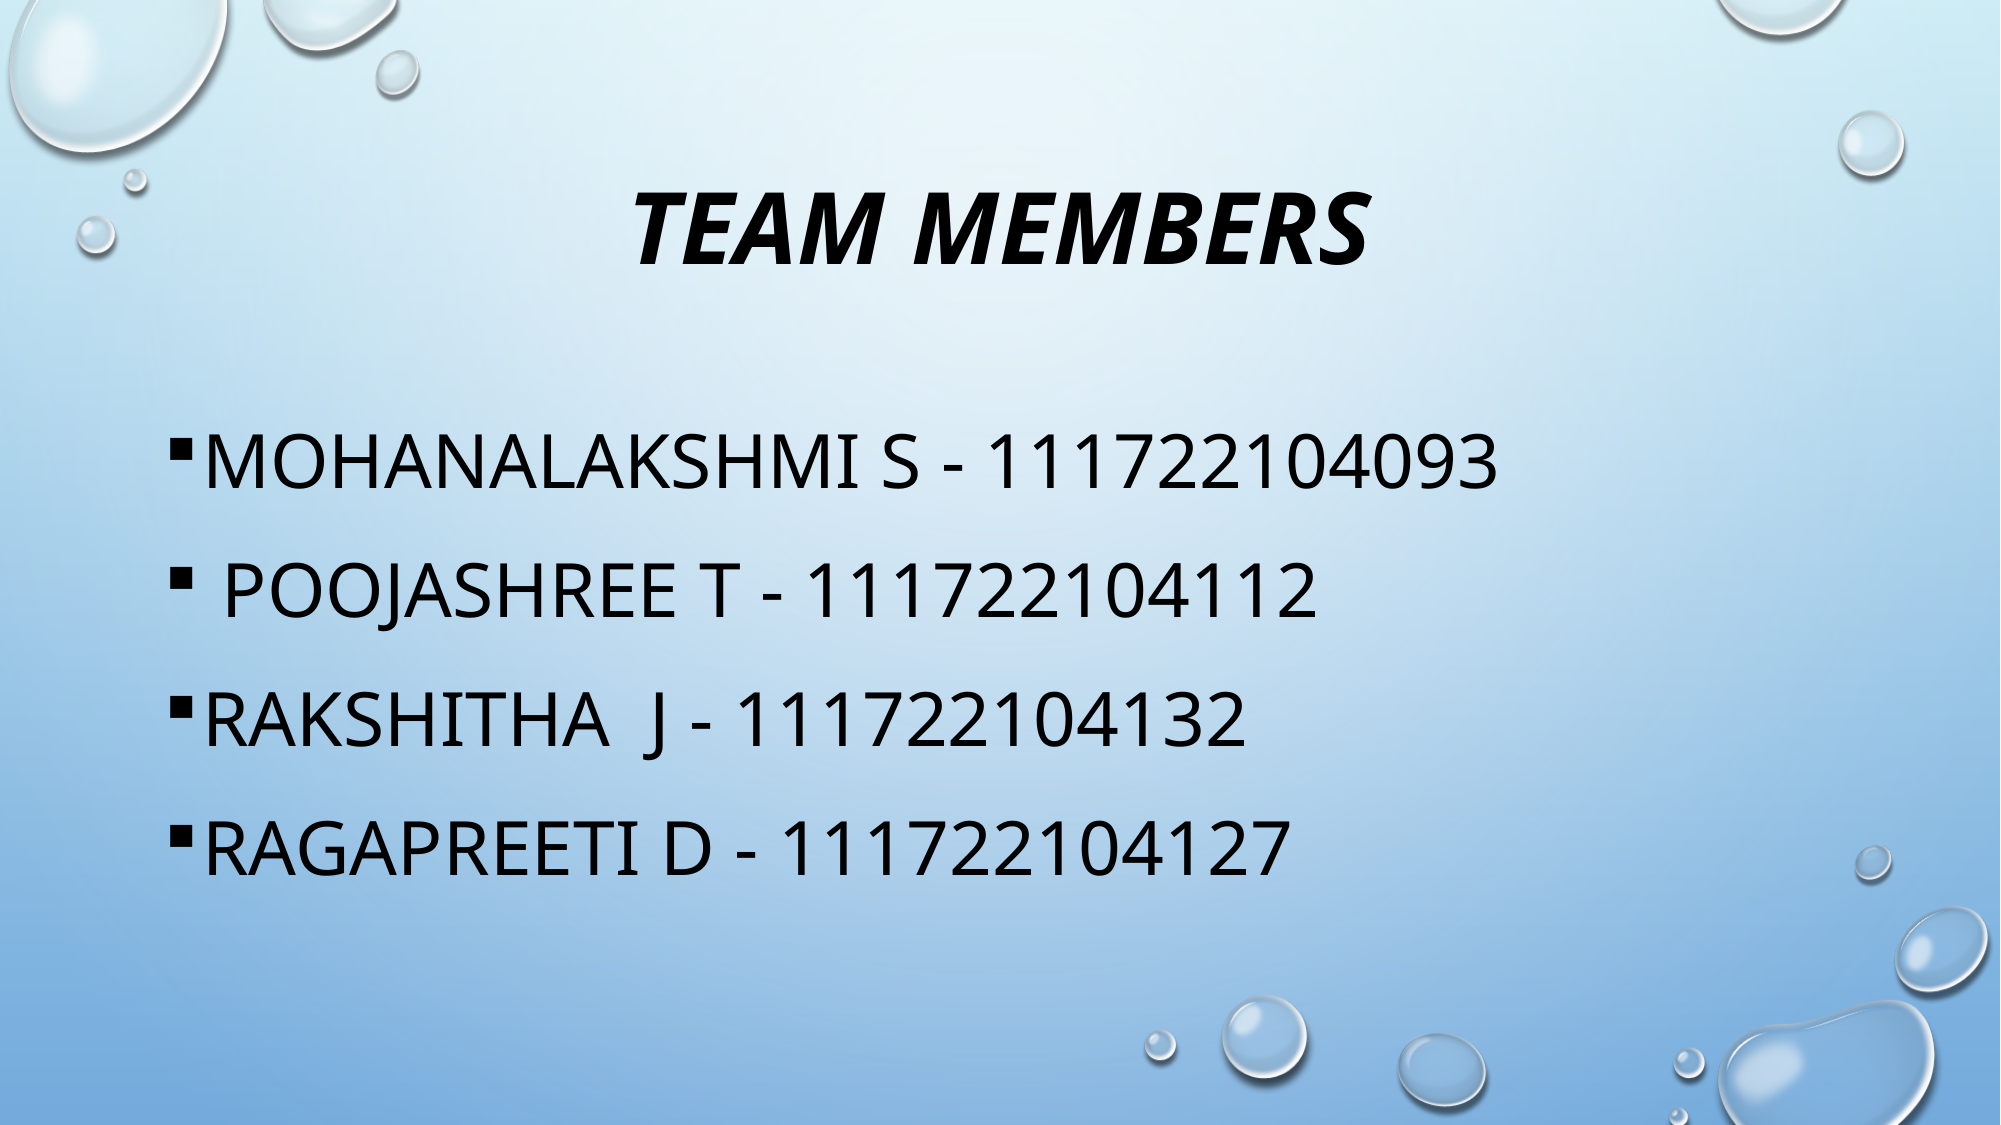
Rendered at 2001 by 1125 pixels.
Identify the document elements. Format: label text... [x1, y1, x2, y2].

list MOHANALAKSHMI S - 111722104093 POOJASHREE T - 111722104112 RAKSHITHA J - 111722104132 RAGAPREETI D - 111722104127 [149, 388, 1850, 950]
title TEAM MEMBERS [149, 101, 1851, 364]
picture [0, 0, 2000, 1125]
